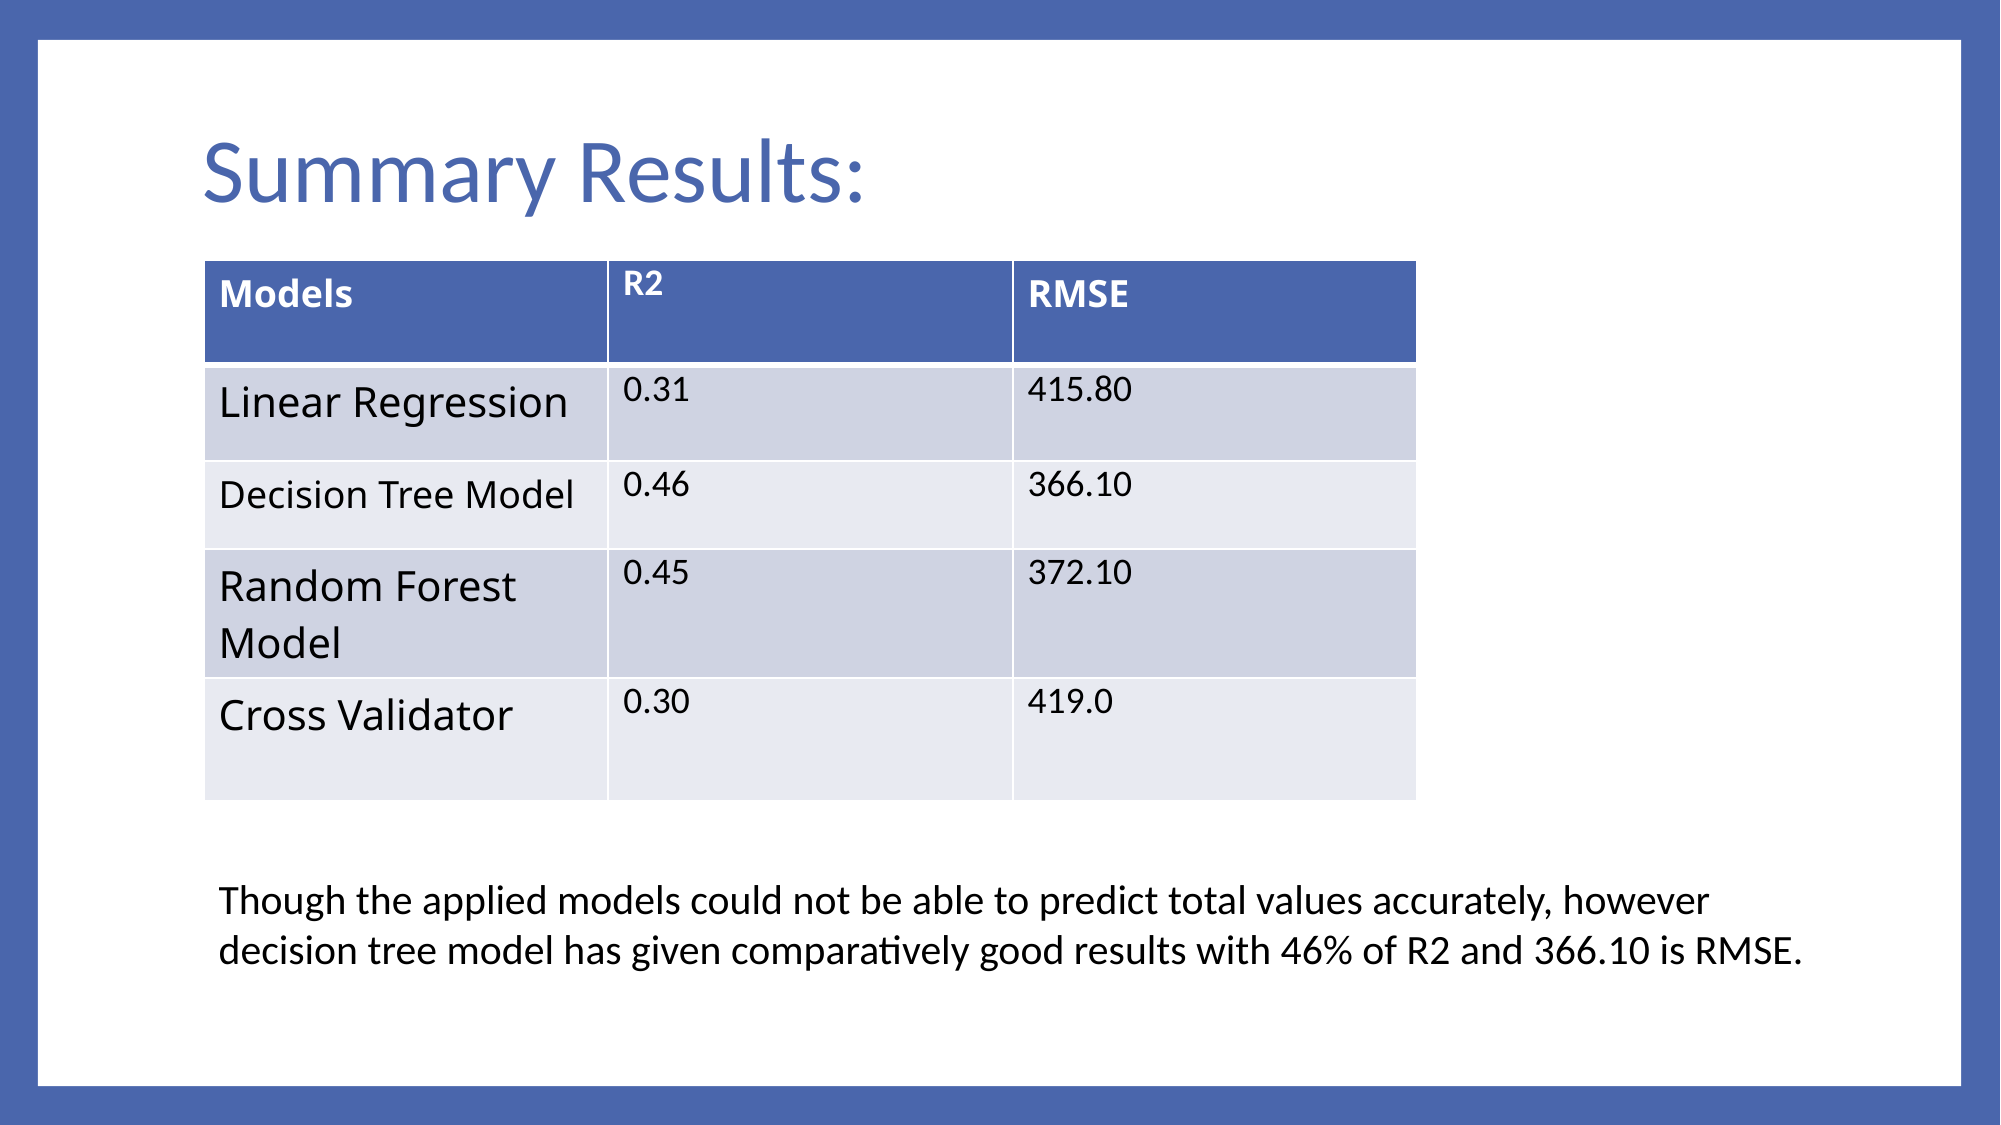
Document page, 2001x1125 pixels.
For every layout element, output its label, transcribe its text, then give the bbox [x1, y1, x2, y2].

table_cell 419.0 [1014, 679, 1416, 800]
table_cell 372.10 [1014, 550, 1416, 677]
table_cell 0.30 [609, 679, 1012, 800]
table_cell Random Forest Model [205, 550, 607, 677]
text_box Though the applied models could not be able to predict total values accurately, however decision tree model has given comparatively good results with 46% of R2 and 366.10 is RMSE. [203, 865, 1822, 980]
table_cell 415.80 [1014, 368, 1416, 460]
table_cell 0.31 [609, 368, 1012, 460]
table_header R2 [609, 261, 1012, 362]
table_cell 366.10 [1014, 462, 1416, 548]
table_cell Cross Validator [205, 679, 607, 800]
table_header RMSE [1014, 261, 1416, 362]
table_header Models [205, 261, 607, 362]
table_cell 0.46 [609, 462, 1012, 548]
table_cell Linear Regression [205, 368, 607, 460]
table_cell Decision Tree Model [205, 462, 607, 548]
table_cell 0.45 [609, 550, 1012, 677]
title Summary Results: [187, 99, 1808, 247]
